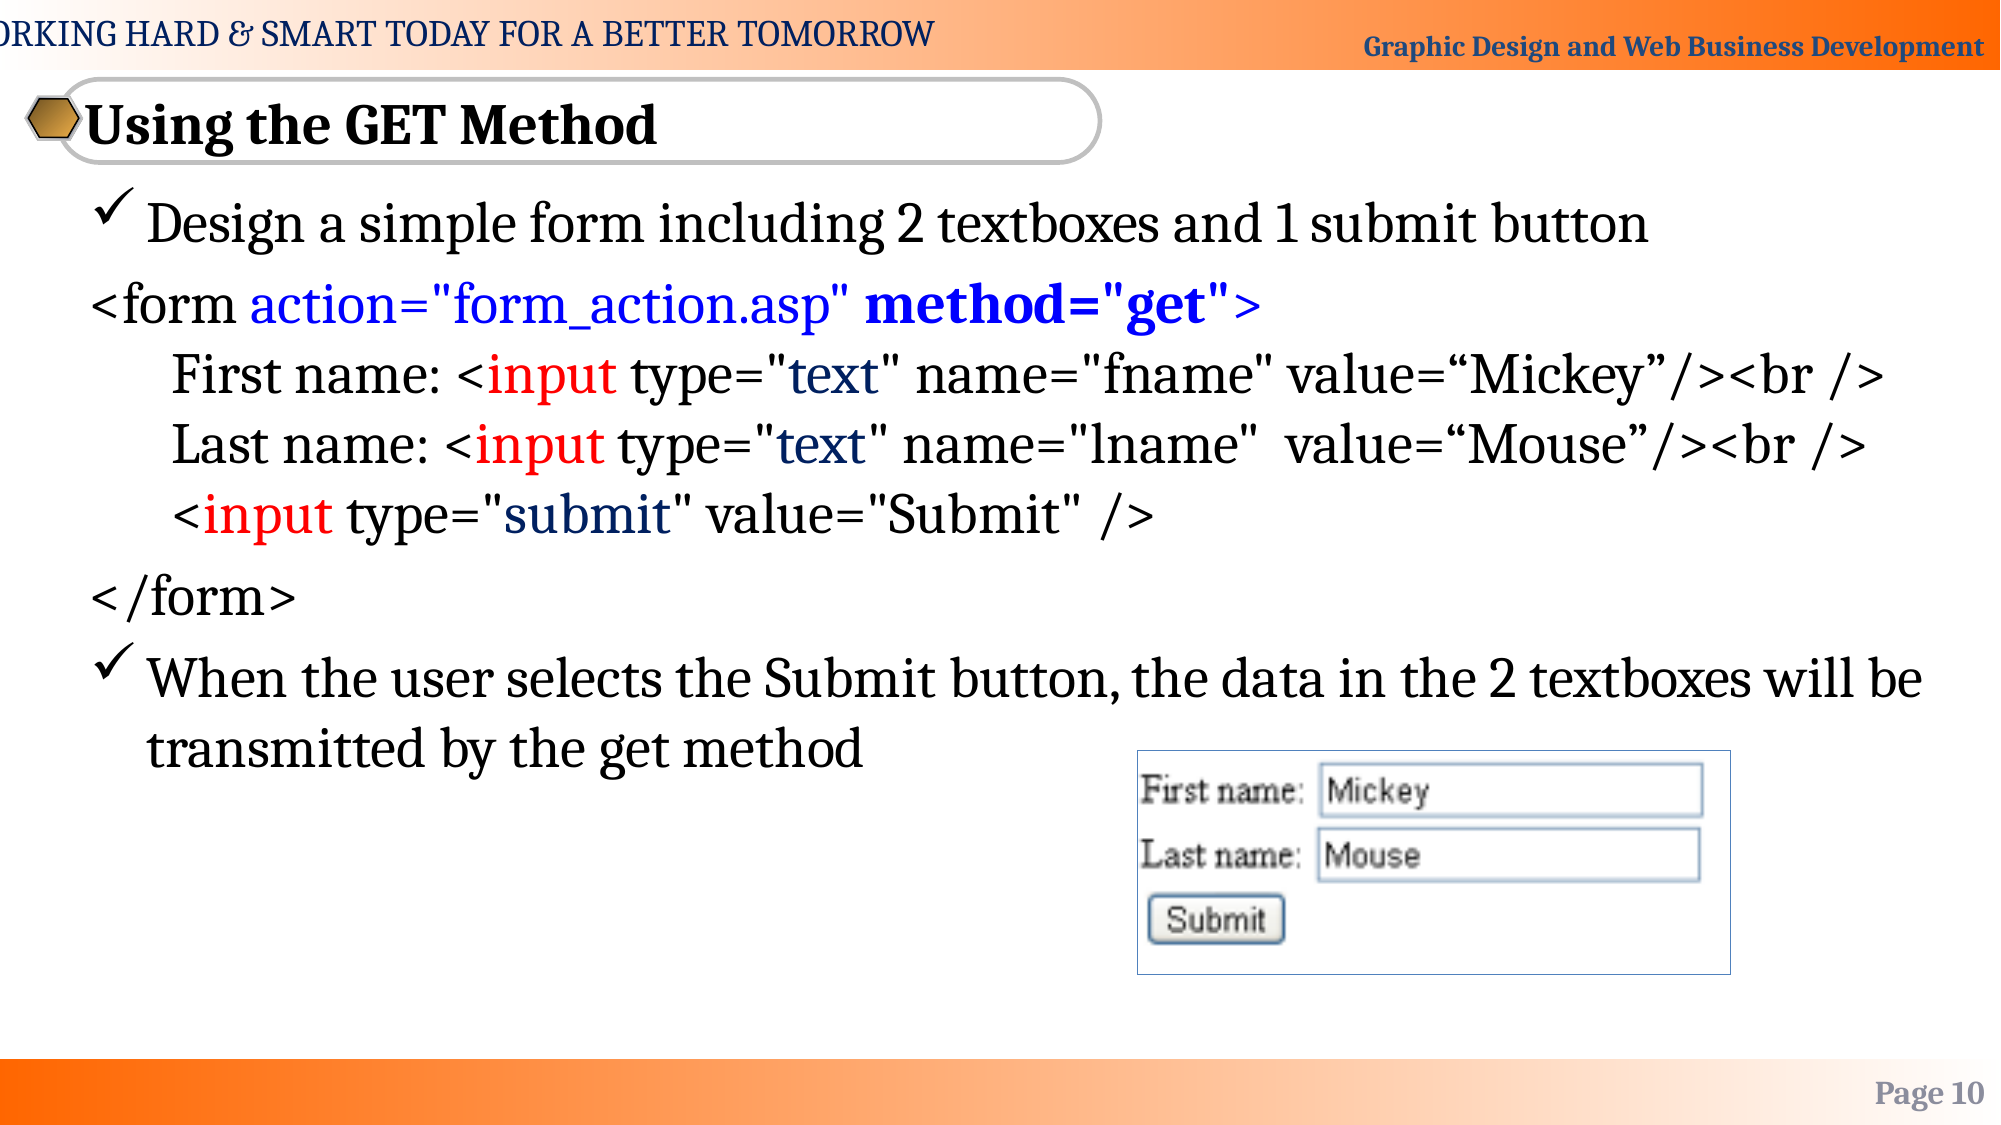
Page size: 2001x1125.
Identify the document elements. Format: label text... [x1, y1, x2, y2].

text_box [24, 78, 1101, 163]
slide_number Page 2 [1609, 0, 1613, 36]
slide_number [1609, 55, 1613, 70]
slide_number Page 10 [1533, 1060, 2000, 1121]
text_box Design a simple form including 2 textboxes and 1 submit button <form action="form_action.asp" method="get"> First name: <input type="text" name="fname" value=“Mickey”/><br /> Last name: <input type="text" name="lname" value=“Mouse”/><br /> <input type="submit" value="Submit" /> </form> When the user selects the Submit button, the data in the 2 textboxes will be transmitted by the get method [74, 176, 1950, 1038]
picture [1137, 749, 1731, 976]
